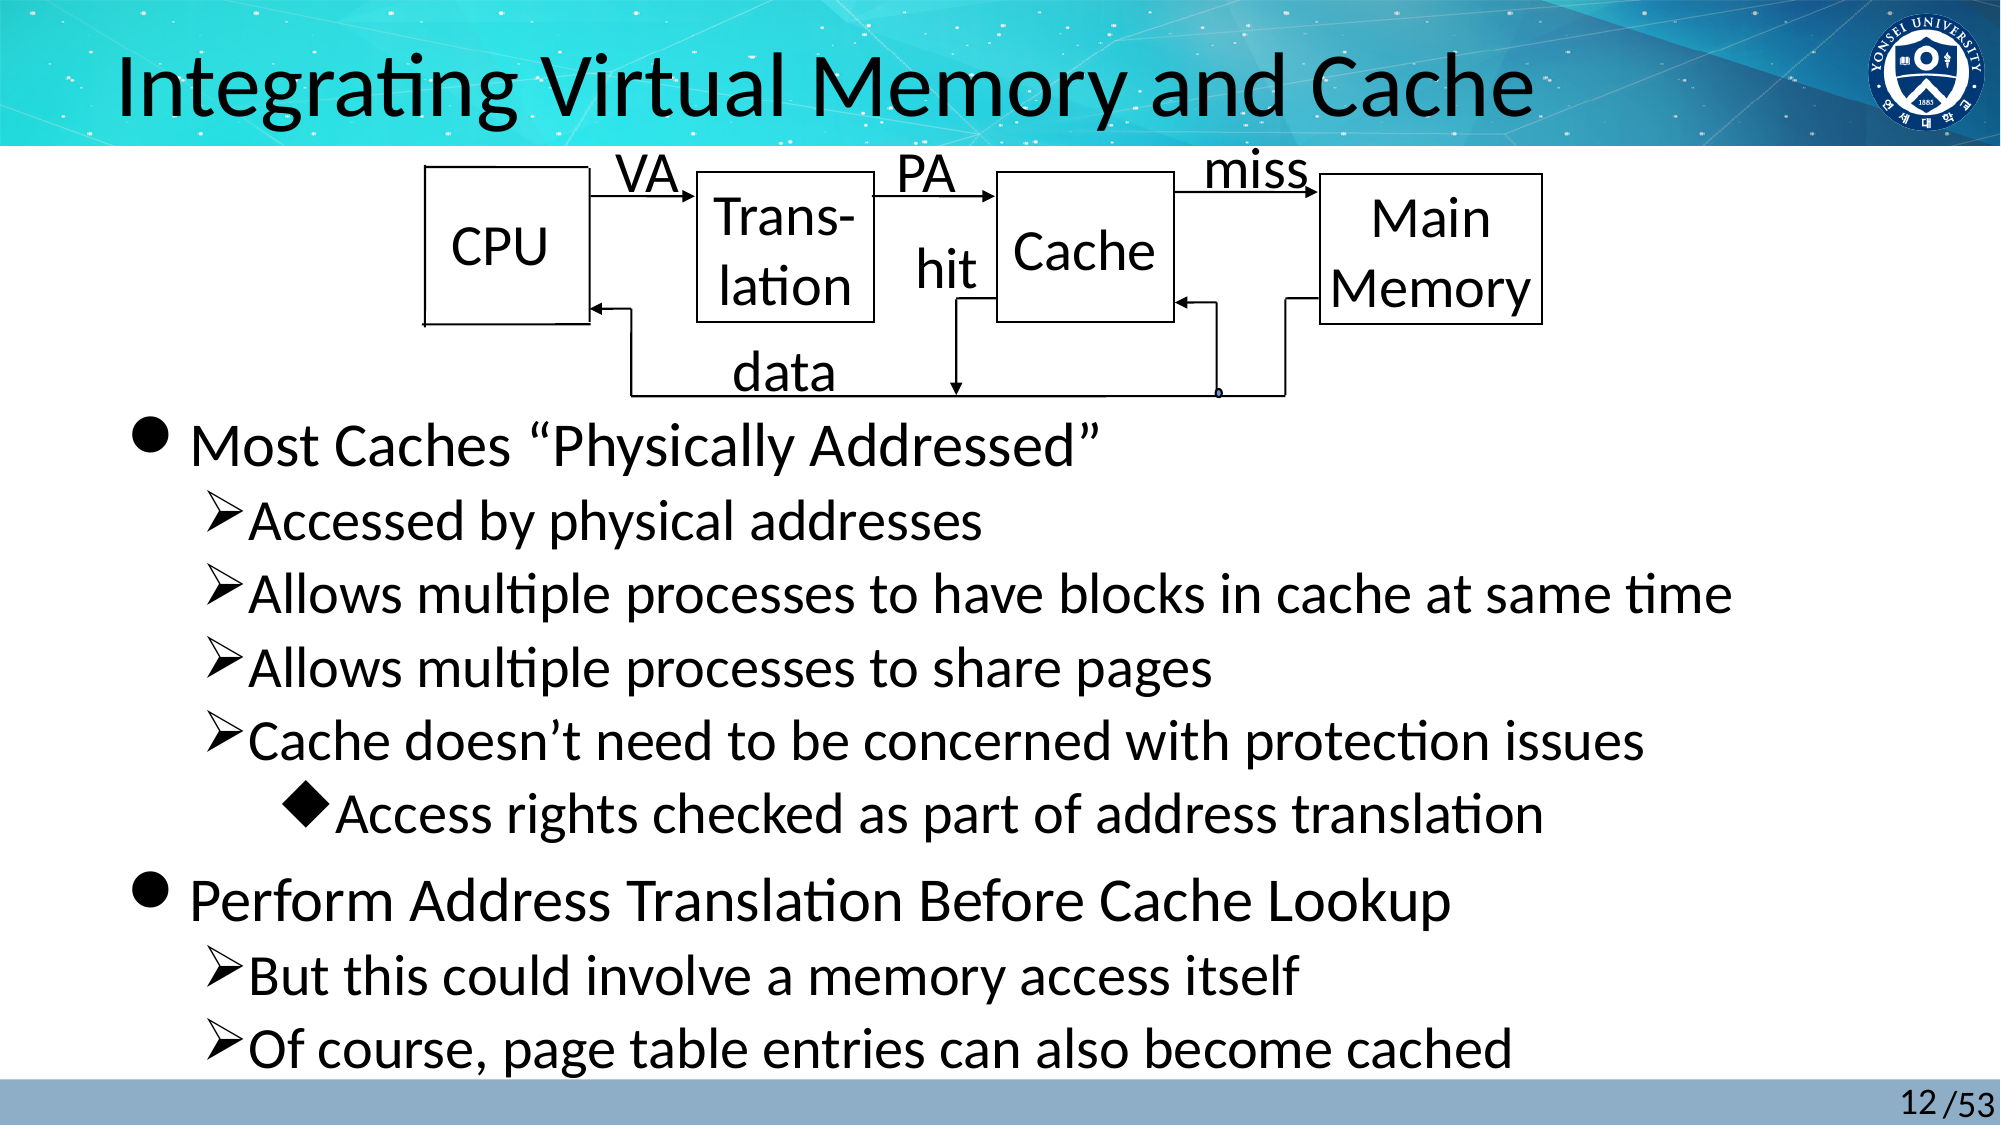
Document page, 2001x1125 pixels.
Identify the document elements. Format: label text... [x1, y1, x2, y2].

title Integrating Virtual Memory and Cache [100, 29, 1901, 123]
text_box [1215, 388, 1222, 398]
text_box CPU [440, 213, 561, 282]
text_box Cache [996, 172, 1174, 323]
slide_number 12 [1884, 1069, 1982, 1125]
text_box [1174, 296, 1217, 309]
text_box hit [904, 236, 989, 305]
text_box [589, 302, 632, 315]
text_box PA [886, 141, 968, 209]
text_box [968, 190, 995, 203]
text_box data [722, 339, 849, 405]
text_box miss [1193, 137, 1320, 205]
picture [0, 0, 2001, 168]
text_box VA [605, 141, 691, 209]
text_box Trans- lation [696, 172, 874, 323]
list Most Caches “Physically Addressed” Accessed by physical addresses Allows multiple processes to have blocks in cache at same time Allows multiple processes to share pages Cache doesn’t need to be concerned with protection issues Access rights checked as part of address translation Perform Address Translation Before Cache Lookup But this could involve a memory access itself Of course, page table entries can also become cached [112, 405, 1782, 961]
text_box Main Memory [1319, 174, 1543, 325]
text_box [950, 305, 963, 396]
